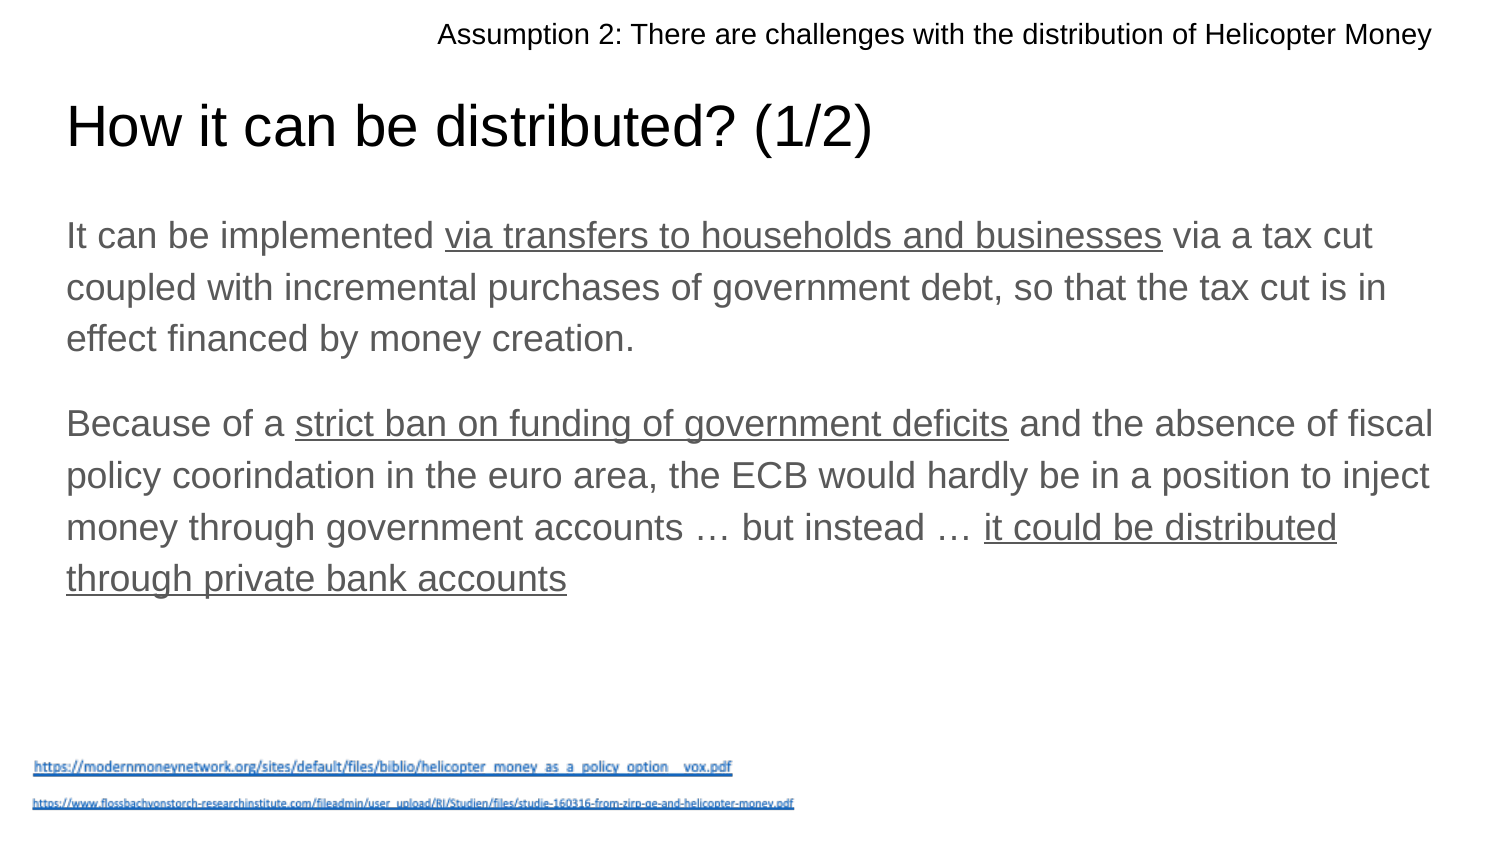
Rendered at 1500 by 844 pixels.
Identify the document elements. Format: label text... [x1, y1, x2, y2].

picture [24, 791, 976, 819]
title How it can be distributed? (1/2) [51, 72, 1449, 167]
picture [24, 753, 776, 788]
text_box Assumption 2: There are challenges with the distribution of Helicopter Money [370, 0, 1449, 43]
list It can be implemented via transfers to households and businesses via a tax cut coupled with incremental purchases of government debt, so that the tax cut is in effect financed by money creation. Because of a strict ban on funding of government deficits and the absence of fiscal policy coorindation in the euro area, the ECB would hardly be in a position to inject money through government accounts … but instead … it could be distributed through private bank accounts [51, 189, 1449, 750]
